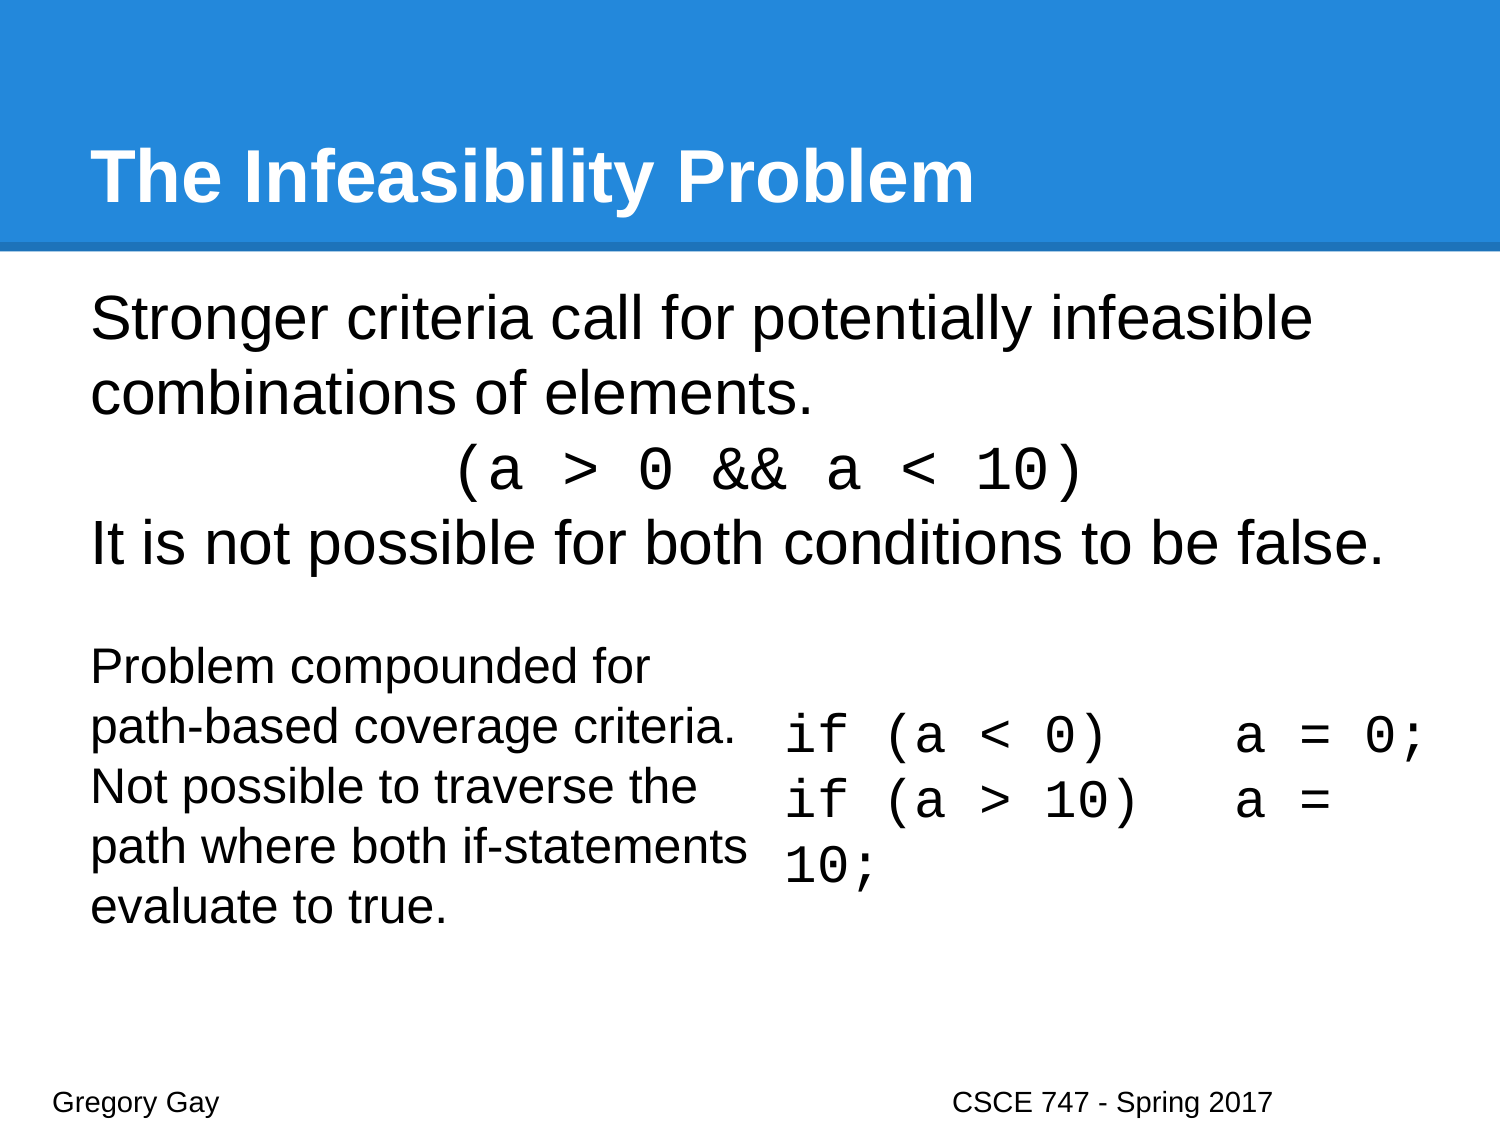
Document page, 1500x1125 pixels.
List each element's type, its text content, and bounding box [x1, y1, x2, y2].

list Problem compounded for path-based coverage criteria. Not possible to traverse the path where both if-statements evaluate to true. [75, 618, 769, 1068]
list Stronger criteria call for potentially infeasible combinations of elements. (a > 0 && a < 10) It is not possible for both conditions to be false. [75, 262, 1463, 600]
title The Infeasibility Problem [75, 45, 1425, 233]
text_box Gregory Gay CSCE 747 - Spring 2017 9 [37, 1068, 1463, 1114]
list if (a < 0) a = 0; if (a > 10) a = 10; [769, 618, 1476, 1053]
